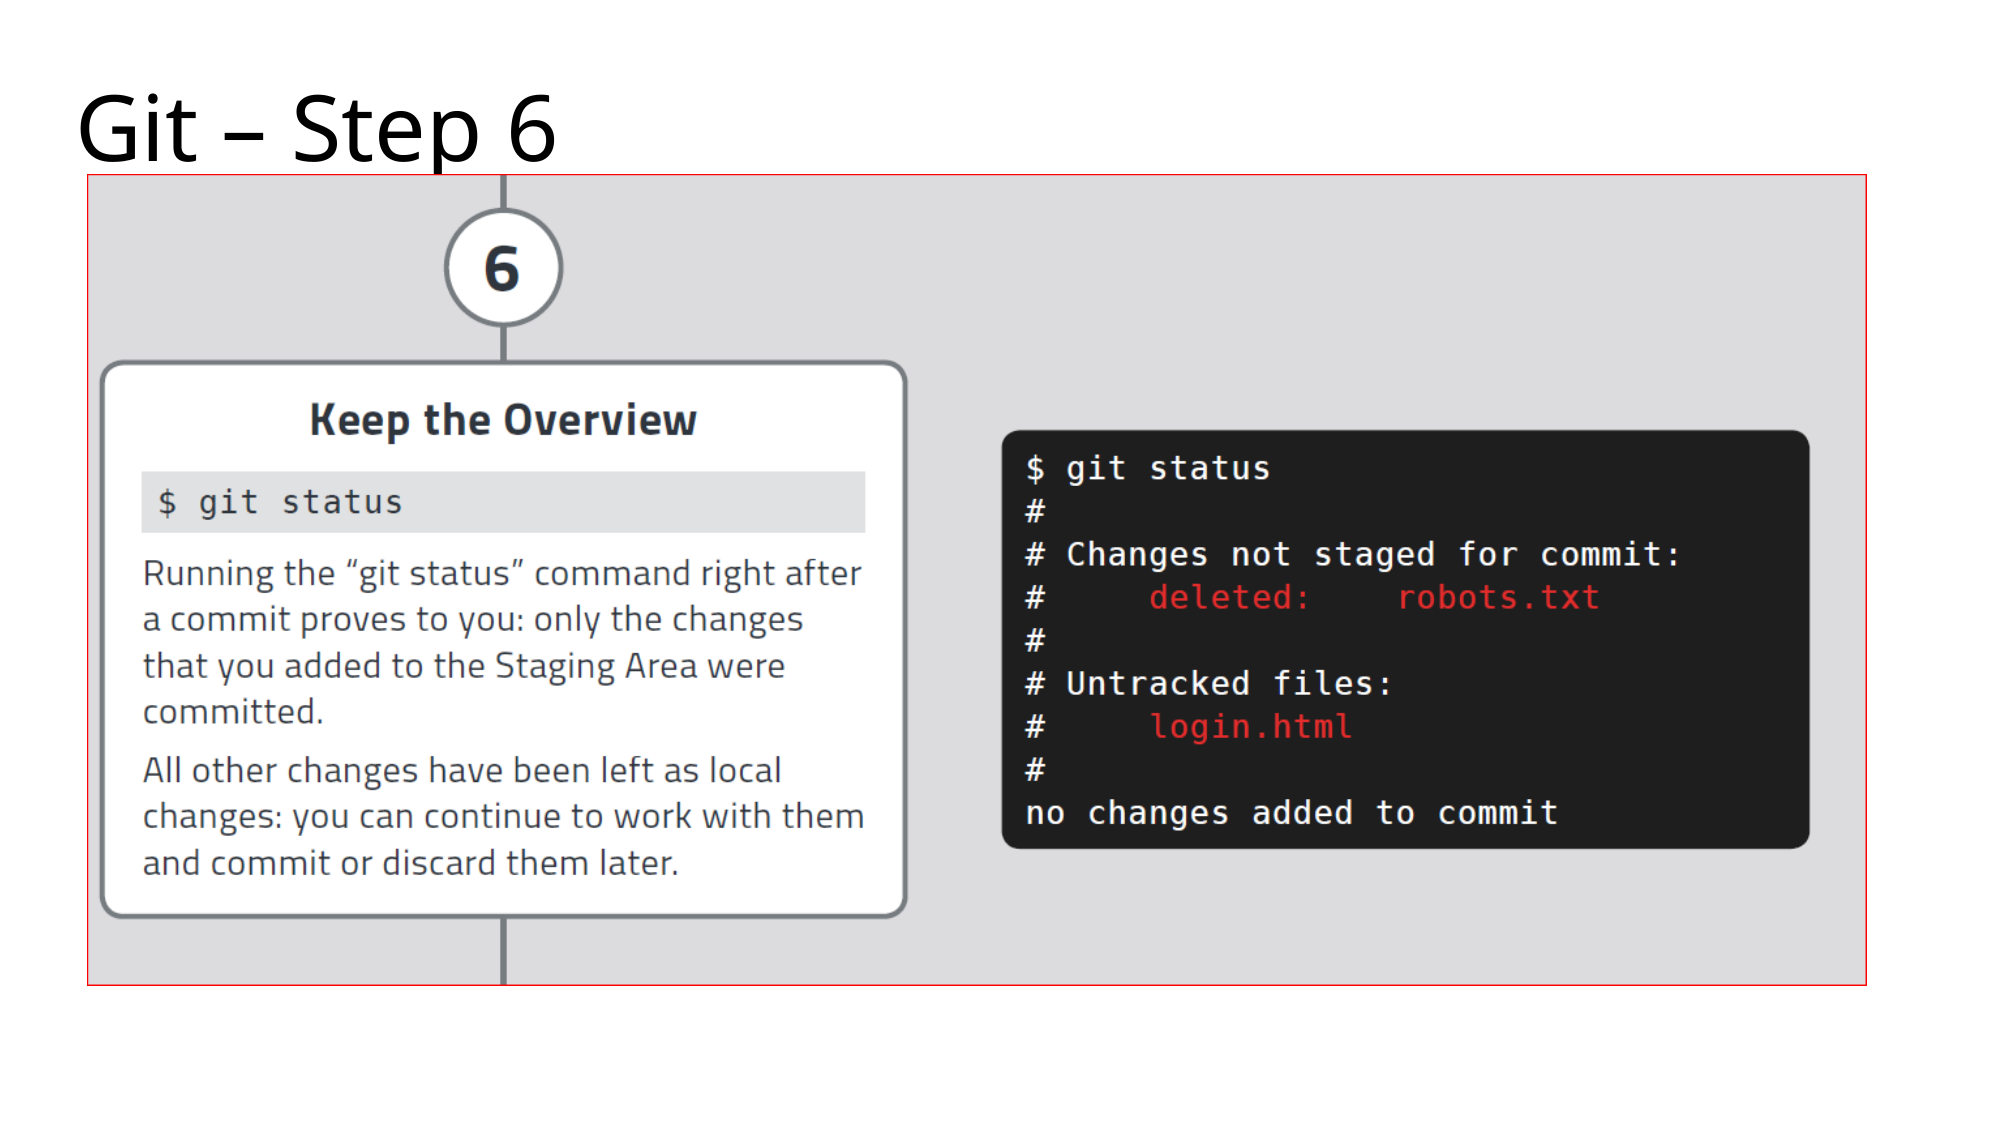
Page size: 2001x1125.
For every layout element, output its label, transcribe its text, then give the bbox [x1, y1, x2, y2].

title Git – Step 6 [60, 59, 1800, 205]
picture [87, 174, 1867, 986]
